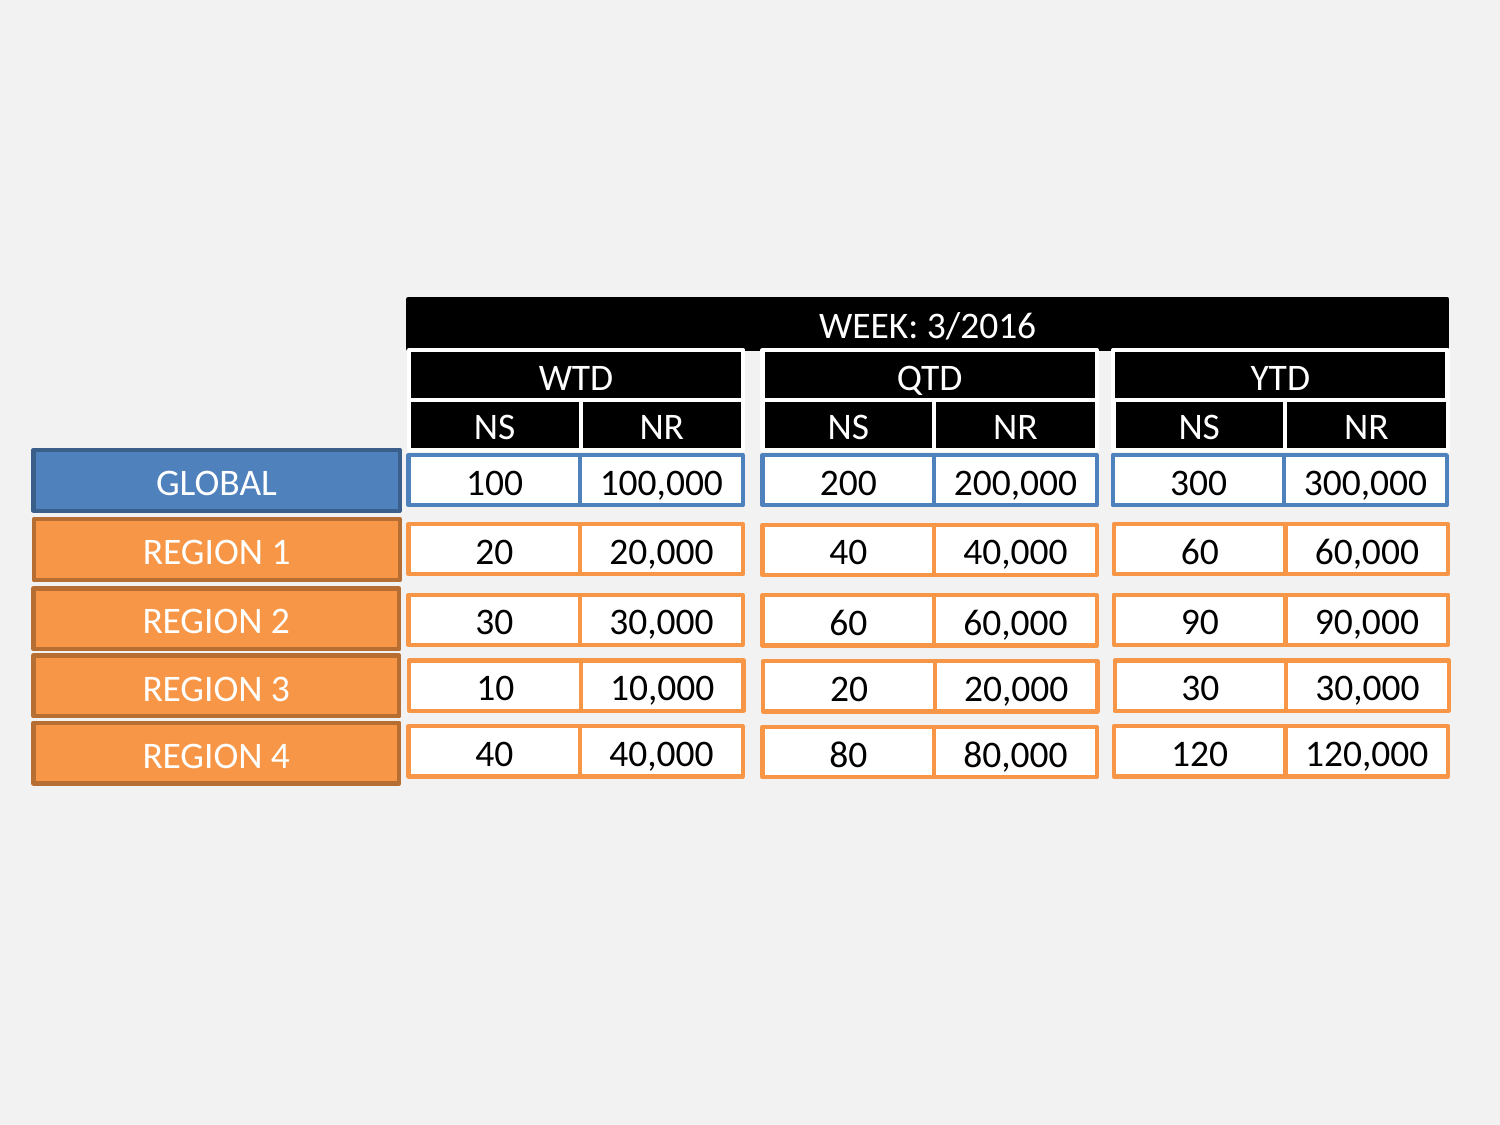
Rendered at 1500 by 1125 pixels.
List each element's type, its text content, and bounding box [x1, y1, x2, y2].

text_box 300,000 [1282, 453, 1449, 507]
text_box WEEK: 3/2016 [406, 297, 1449, 351]
text_box 20,000 [933, 659, 1100, 714]
text_box 100 [406, 453, 578, 507]
text_box GLOBAL [31, 448, 402, 513]
text_box 60,000 [1283, 522, 1450, 576]
text_box REGION 1 [32, 517, 402, 582]
text_box REGION 2 [31, 586, 401, 651]
text_box REGION 3 [31, 653, 401, 718]
text_box 90 [1112, 593, 1283, 647]
text_box NR [932, 398, 1099, 452]
text_box 10,000 [579, 658, 746, 713]
text_box 120,000 [1283, 724, 1450, 779]
text_box 20 [761, 659, 933, 714]
text_box 40 [760, 523, 932, 577]
text_box 30,000 [1284, 658, 1451, 713]
text_box 30 [1113, 658, 1284, 713]
text_box 60,000 [932, 593, 1099, 648]
text_box 90,000 [1283, 593, 1450, 647]
text_box 80 [760, 725, 932, 779]
text_box 20 [406, 522, 578, 576]
text_box NR [1283, 398, 1450, 452]
text_box 120 [1112, 724, 1283, 779]
text_box QTD [760, 348, 1099, 398]
text_box NS [407, 398, 579, 452]
text_box 300 [1111, 453, 1282, 507]
text_box 40,000 [932, 523, 1099, 577]
text_box 40 [406, 724, 578, 779]
text_box NS [760, 398, 933, 452]
text_box WTD [407, 348, 745, 398]
text_box 60 [760, 593, 932, 648]
text_box 80,000 [932, 725, 1099, 779]
text_box NS [1111, 398, 1284, 452]
text_box YTD [1111, 348, 1450, 398]
text_box 30 [406, 593, 579, 647]
text_box 60 [1112, 522, 1283, 576]
text_box 40,000 [578, 724, 745, 779]
text_box 20,000 [578, 522, 745, 576]
text_box 100,000 [578, 453, 745, 507]
text_box 200,000 [932, 453, 1099, 507]
text_box 30,000 [578, 593, 745, 647]
text_box 10 [407, 658, 579, 713]
text_box REGION 4 [31, 721, 401, 786]
text_box NR [579, 398, 745, 452]
text_box 200 [760, 453, 932, 507]
